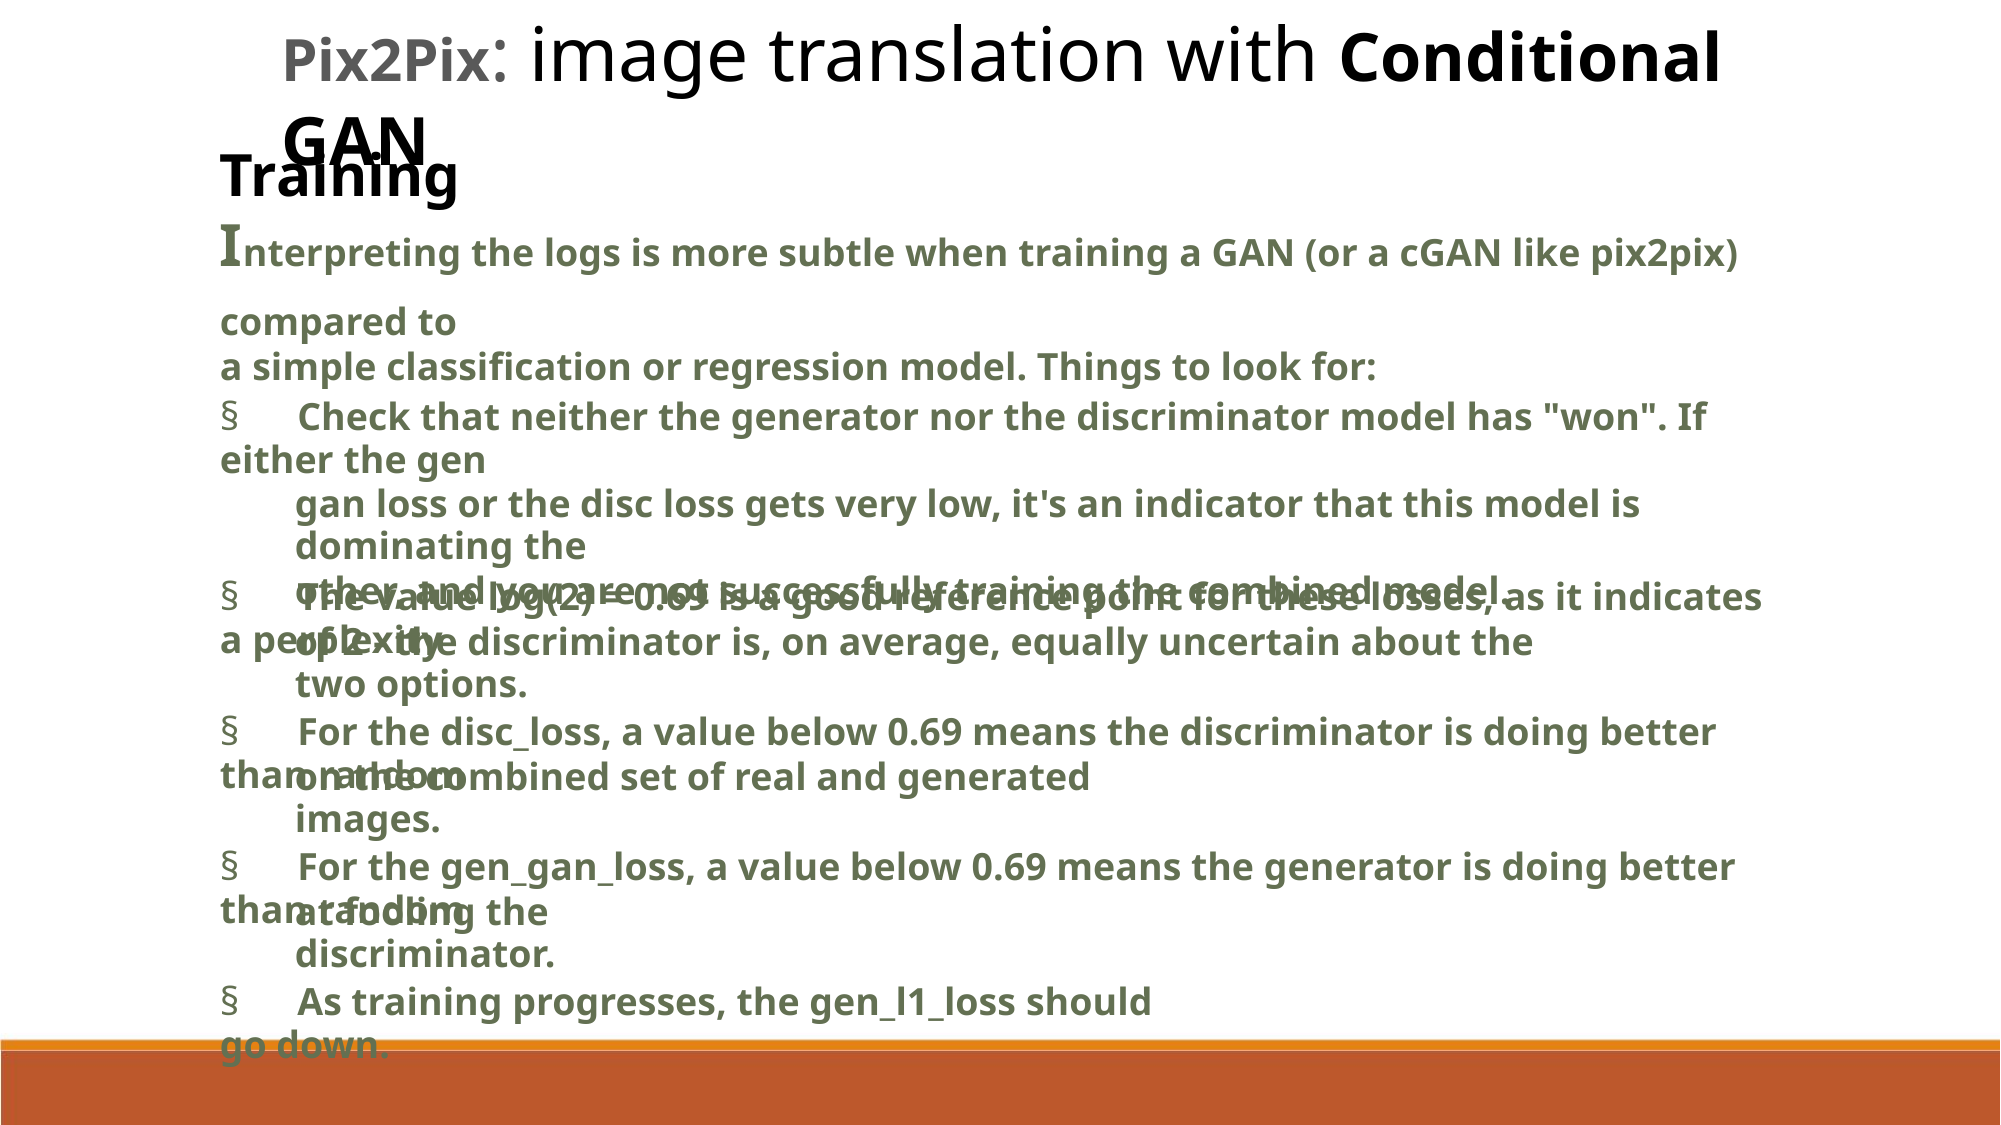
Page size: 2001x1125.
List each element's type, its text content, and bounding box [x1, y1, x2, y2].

text_box of 2 - the discriminator is, on average, equally uncertain about the two options. [295, 621, 1578, 705]
text_box [0, 0, 2000, 1125]
text_box Pix2Pix: image translation with Conditional GAN [281, 13, 1729, 180]
text_box § Check that neither the generator nor the discriminator model has "won". If either the gen gan loss or the disc loss gets very low, it's an indicator that this model is dominating the other, and you are not successfully training the combined model. [220, 395, 1760, 575]
text_box Training [220, 143, 466, 209]
text_box on the combined set of real and generated images. [295, 756, 1117, 840]
text_box at fooling the discriminator. [295, 891, 768, 975]
text_box § For the gen_gan_loss, a value below 0.69 means the generator is doing better than random [220, 845, 1761, 932]
text_box § For the disc_loss, a value below 0.69 means the discriminator is doing better than random [220, 710, 1753, 797]
text_box § As training progresses, the gen_l1_loss should go down. [220, 980, 1207, 1067]
text_box § The value log(2) = 0.69 is a good reference point for these losses, as it indicates a perplexity [220, 575, 1767, 662]
text_box Interpreting the logs is more subtle when training a GAN (or a cGAN like pix2pix) compared to a simple classification or regression model. Things to look for: [220, 213, 1782, 388]
